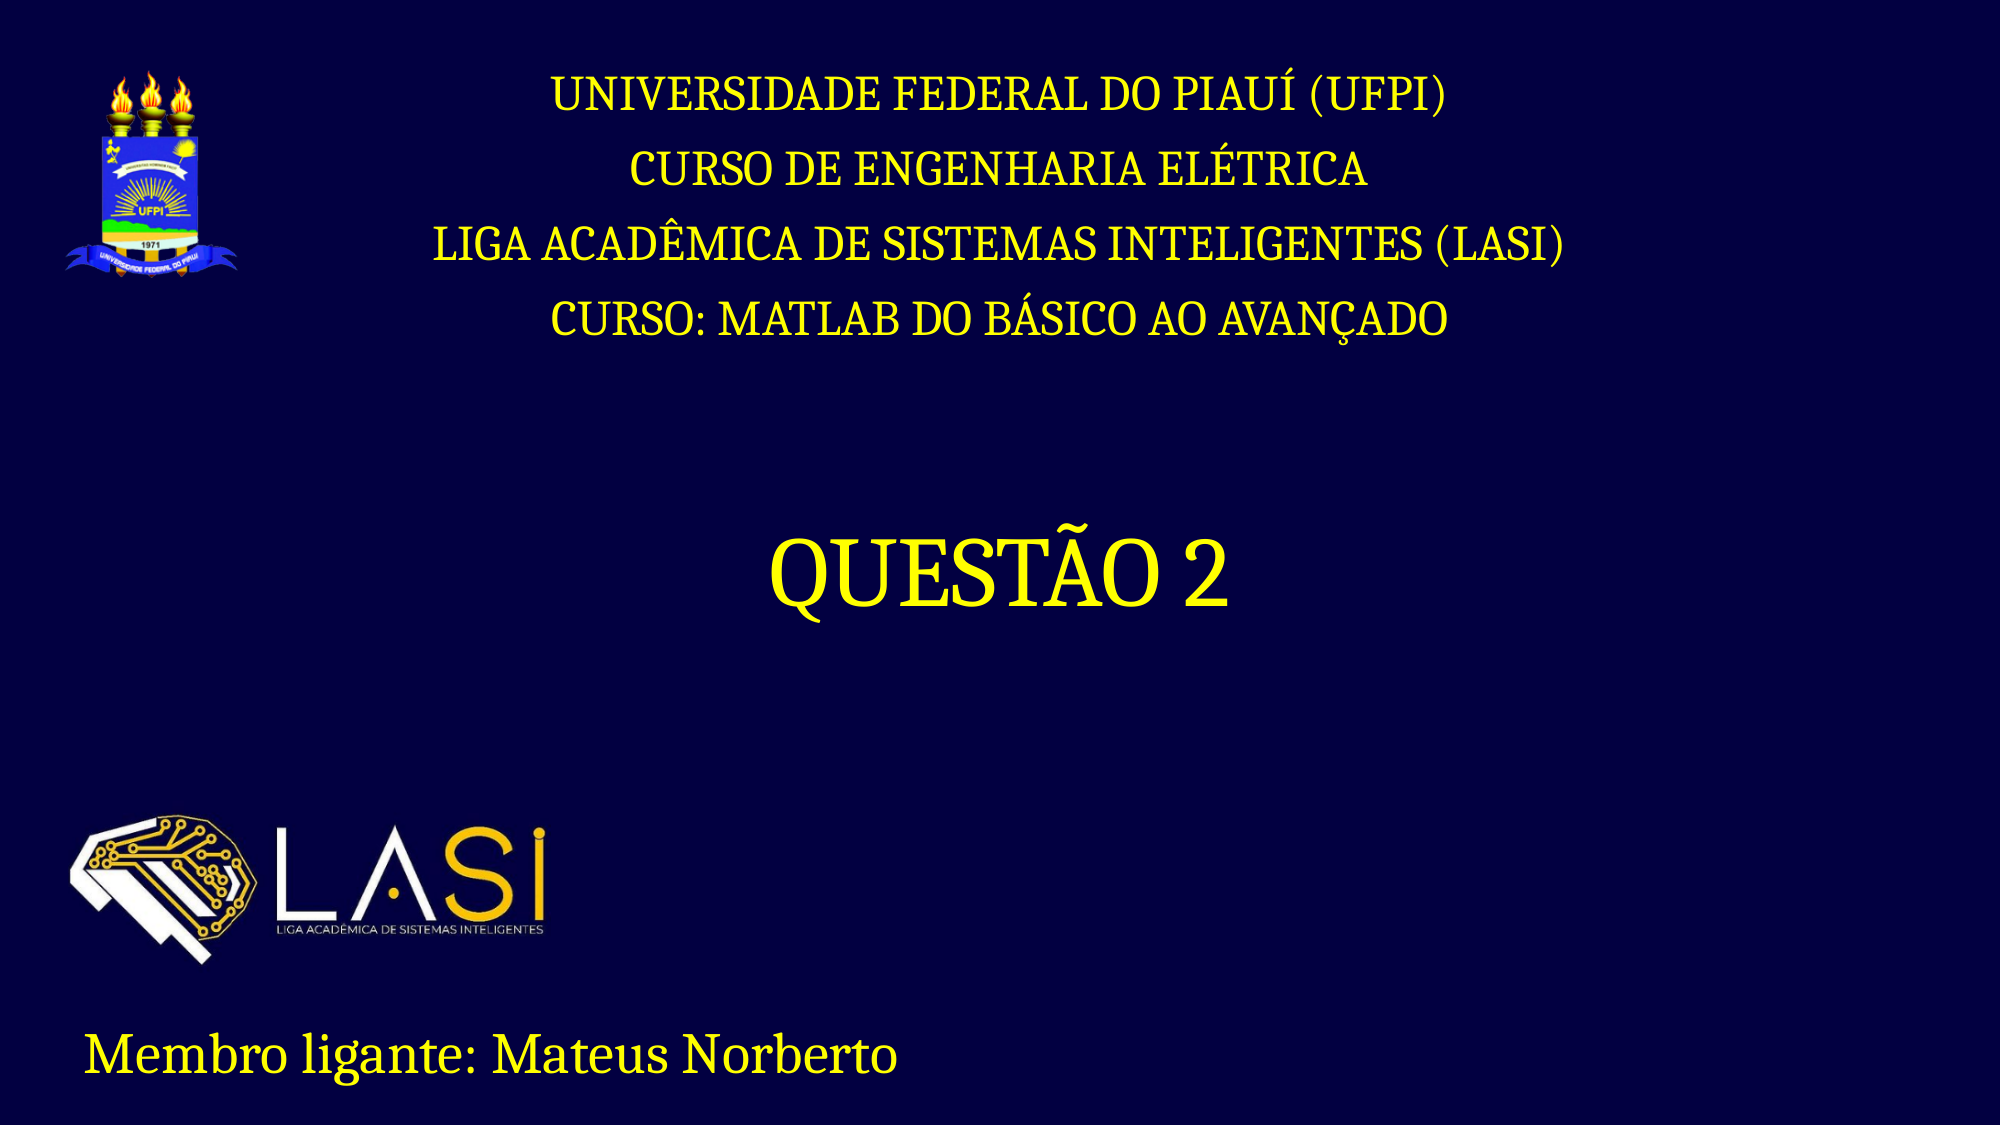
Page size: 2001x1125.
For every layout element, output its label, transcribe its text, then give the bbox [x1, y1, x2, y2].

text_box Membro ligante: Mateus Norberto [68, 1007, 1298, 1093]
picture [68, 799, 560, 973]
subtitle UNIVERSIDADE FEDERAL DO PIAUÍ (UFPI) CURSO DE ENGENHARIA ELÉTRICA LIGA ACADÊMICA DE SISTEMAS INTELIGENTES (LASI) CURSO: MATLAB DO BÁSICO AO AVANÇADO [238, 60, 1762, 384]
picture [0, 67, 314, 290]
title QUESTÃO 2 [152, 383, 1848, 766]
